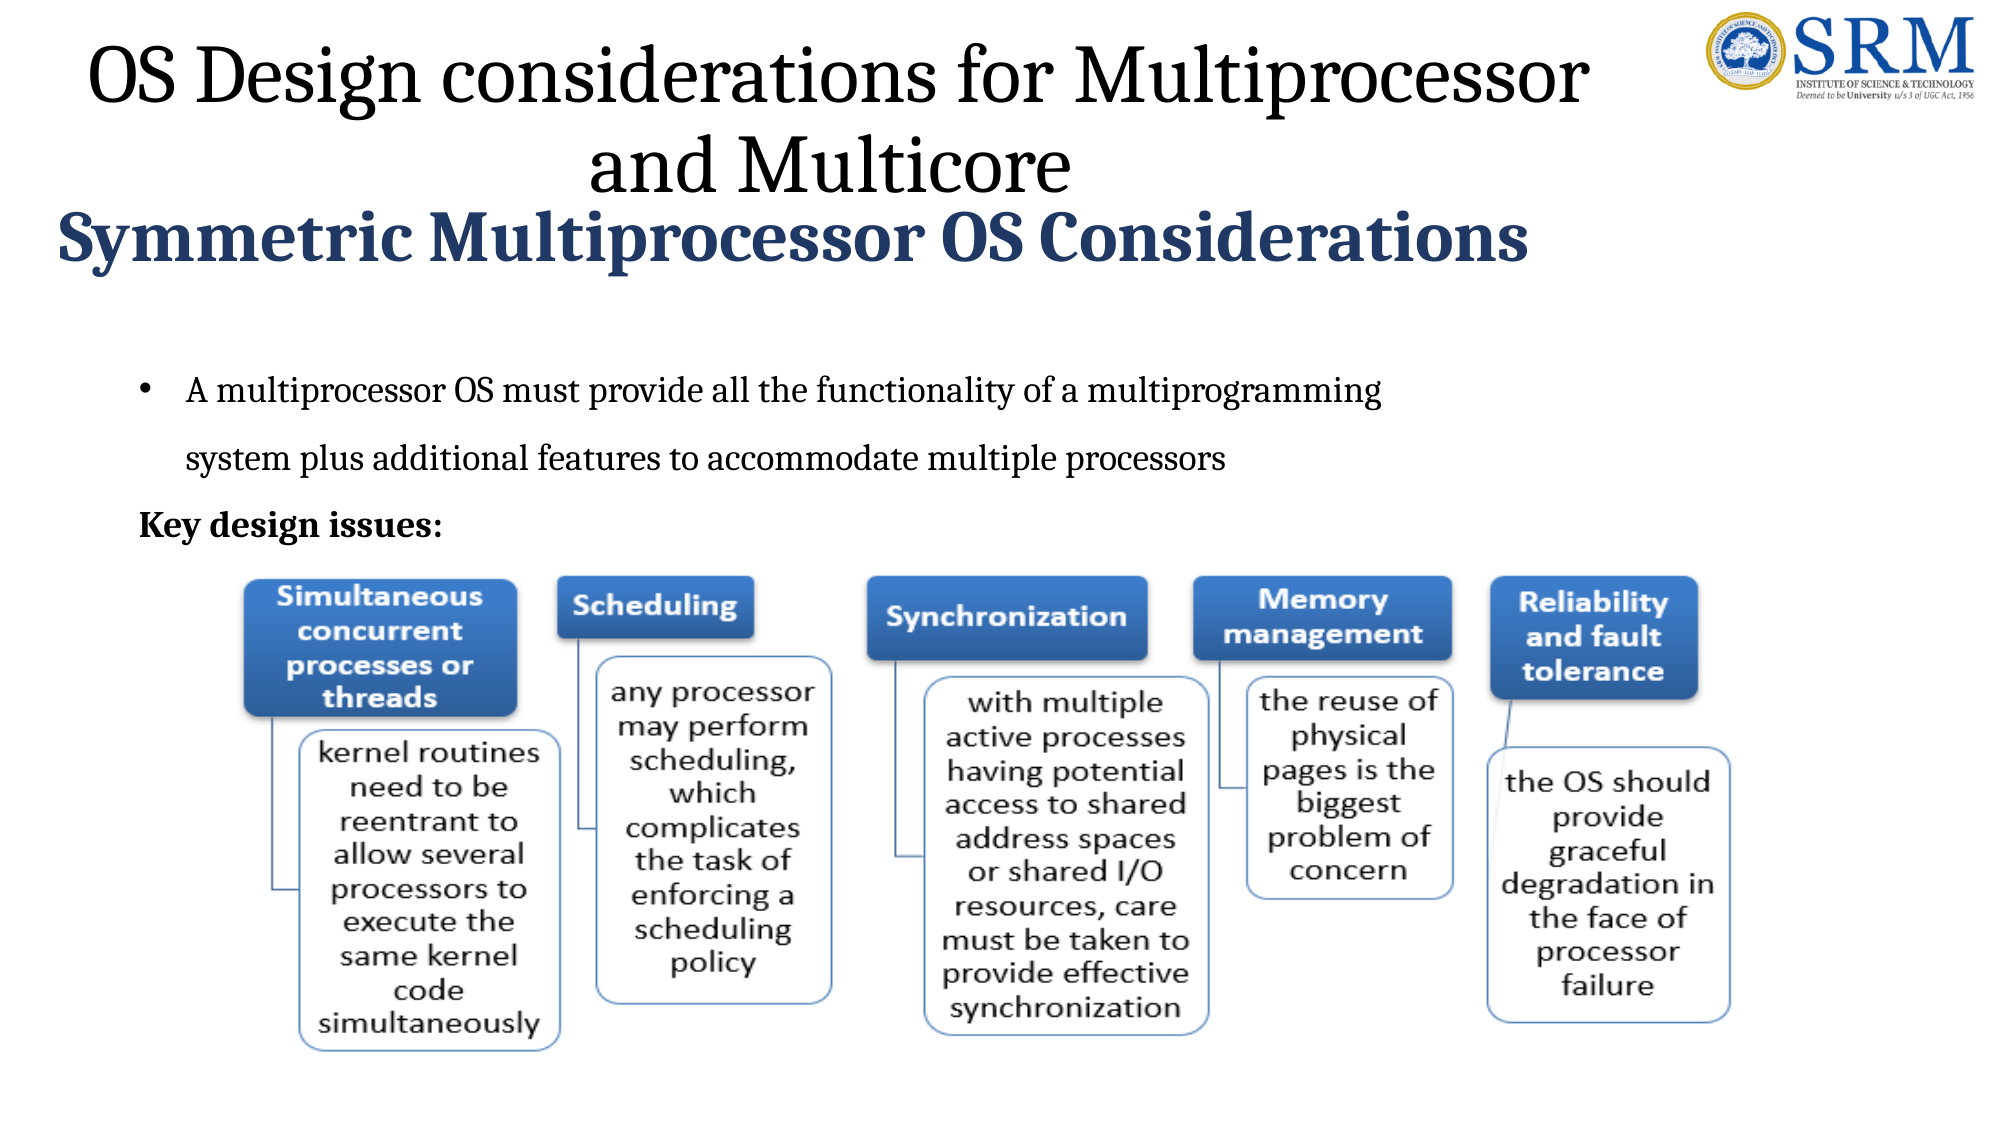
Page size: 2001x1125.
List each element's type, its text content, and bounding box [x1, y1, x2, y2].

text_box Symmetric Multiprocessor OS Considerations [17, 218, 1574, 270]
text_box OS Design considerations for Multiprocessor and Multicore [17, 71, 1663, 218]
picture [205, 548, 1776, 1070]
picture [1706, 12, 1974, 101]
text_box A multiprocessor OS must provide all the functionality of a multiprogramming system plus additional features to accommodate multiple processors Key design issues: [123, 335, 1504, 553]
